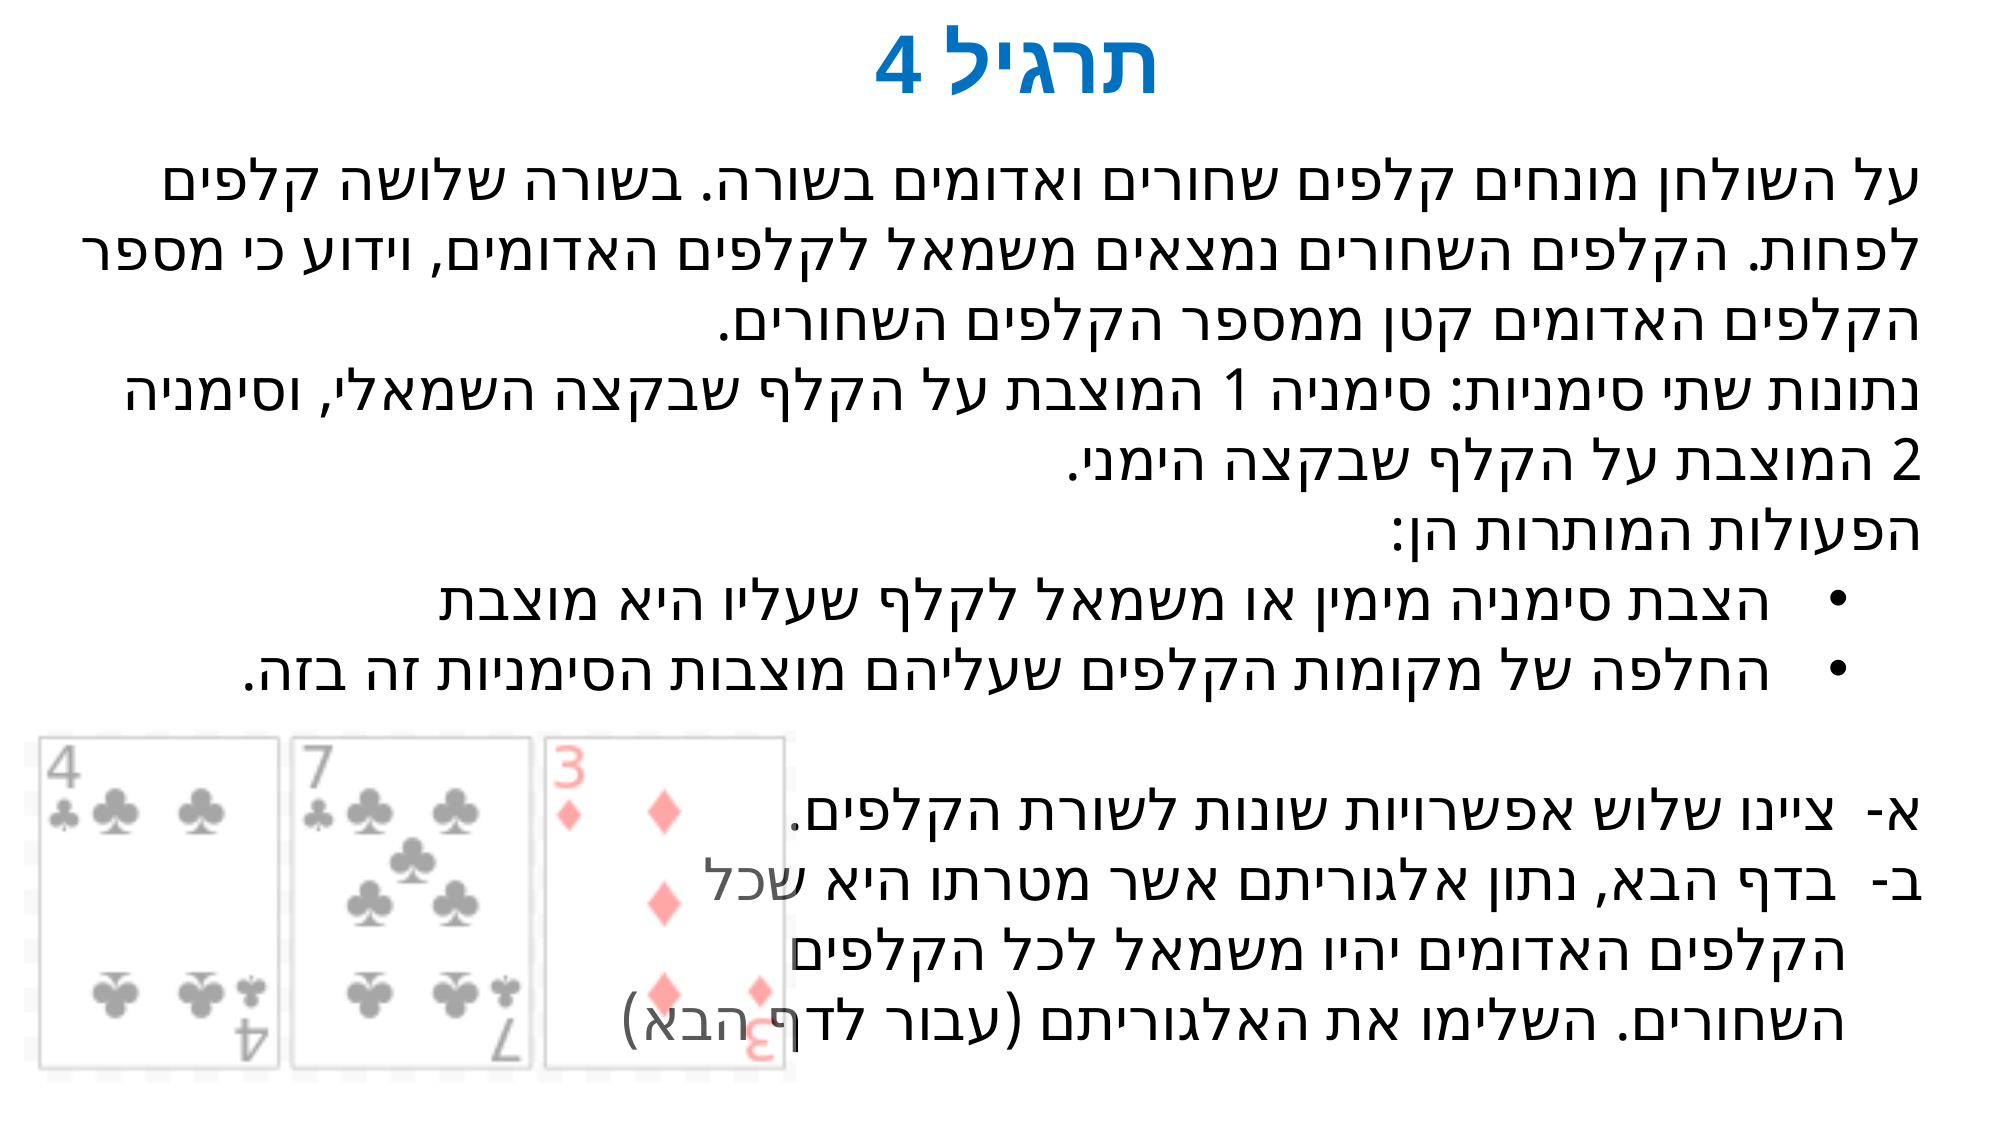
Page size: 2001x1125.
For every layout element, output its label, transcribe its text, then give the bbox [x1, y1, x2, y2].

picture [24, 731, 796, 1090]
title תרגיל 4 [155, 0, 1881, 151]
text_box על השולחן מונחים קלפים שחורים ואדומים בשורה. בשורה שלושה קלפים לפחות. הקלפים השחורים נמצאים משמאל לקלפים האדומים, וידוע כי מספר הקלפים האדומים קטן ממספר הקלפים השחורים. נתונות שתי סימניות: סימניה 1 המוצבת על הקלף שבקצה השמאלי, וסימניה 2 המוצבת על הקלף שבקצה הימני. הפעולות המותרות הן: הצבת סימניה מימין או משמאל לקלף שעליו היא מוצבת החלפה של מקומות הקלפים שעליהם מוצבות הסימניות זה בזה. ציינו שלוש אפשרויות שונות לשורת הקלפים. בדף הבא, נתון אלגוריתם אשר מטרתו היא שכל הקלפים האדומים יהיו משמאל לכל הקלפים השחורים. השלימו את האלגוריתם (עבור לדף הבא) [61, 135, 1939, 1060]
